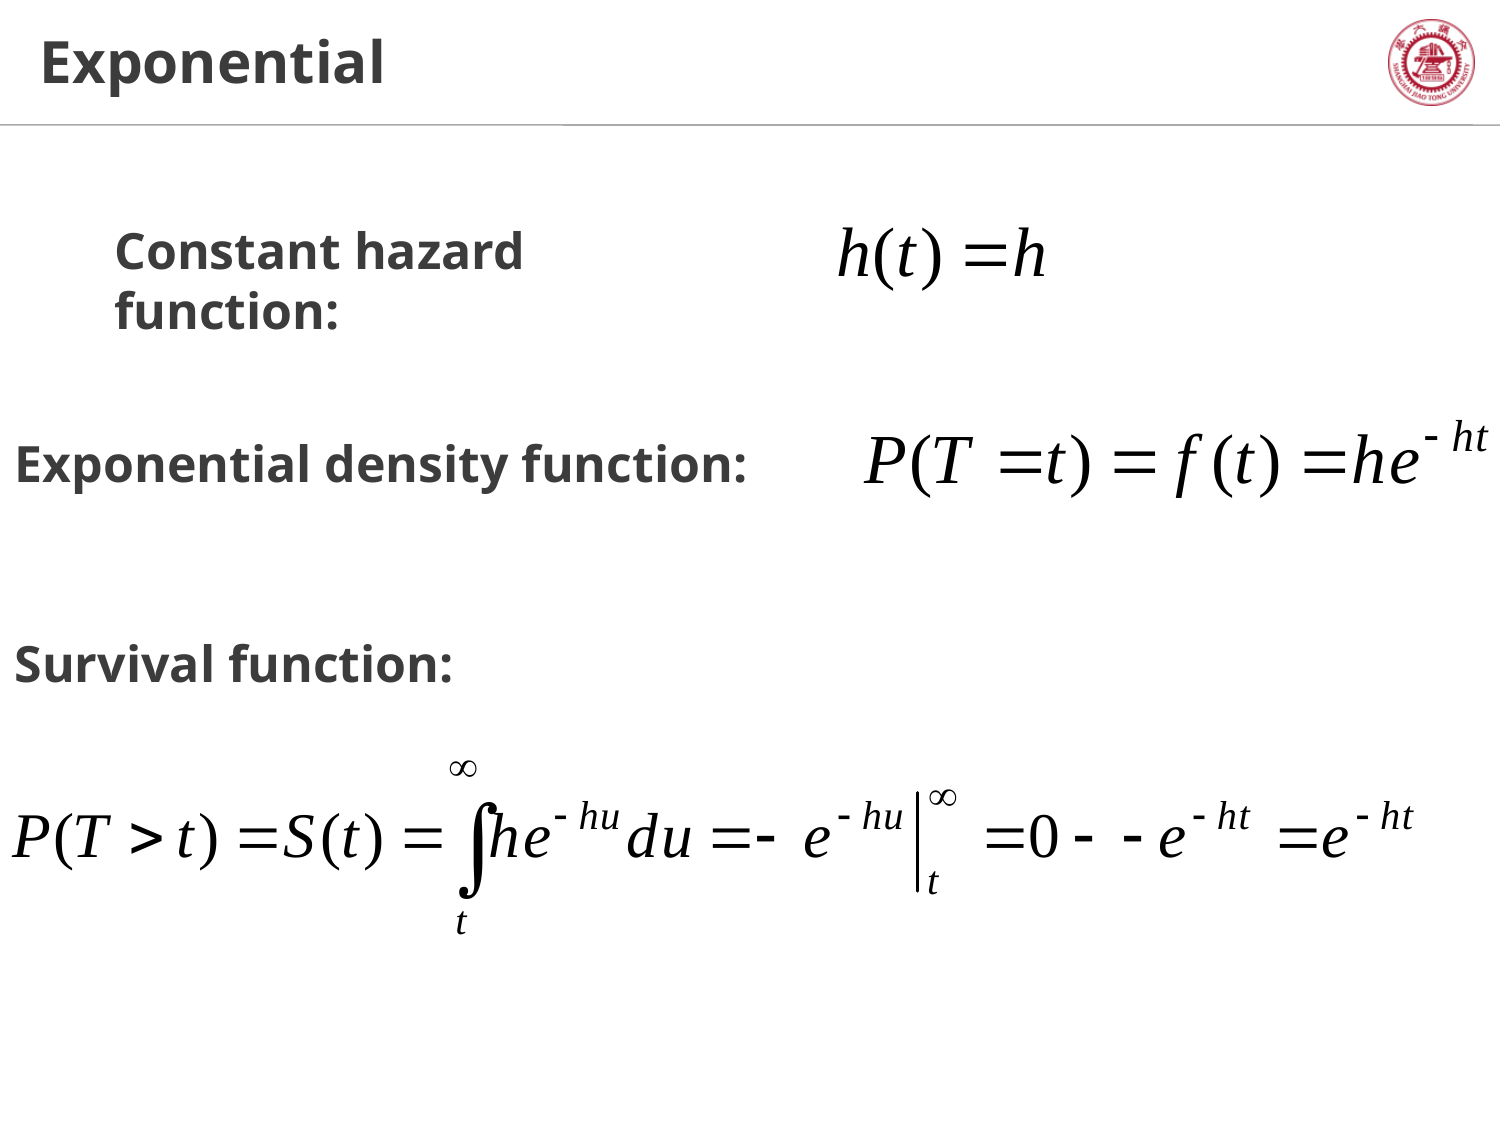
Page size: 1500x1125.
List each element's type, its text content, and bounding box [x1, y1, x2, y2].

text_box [0, 399, 1500, 515]
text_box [0, 624, 1425, 950]
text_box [99, 212, 1061, 308]
picture [1388, 19, 1475, 106]
title Exponential [24, 23, 1288, 106]
